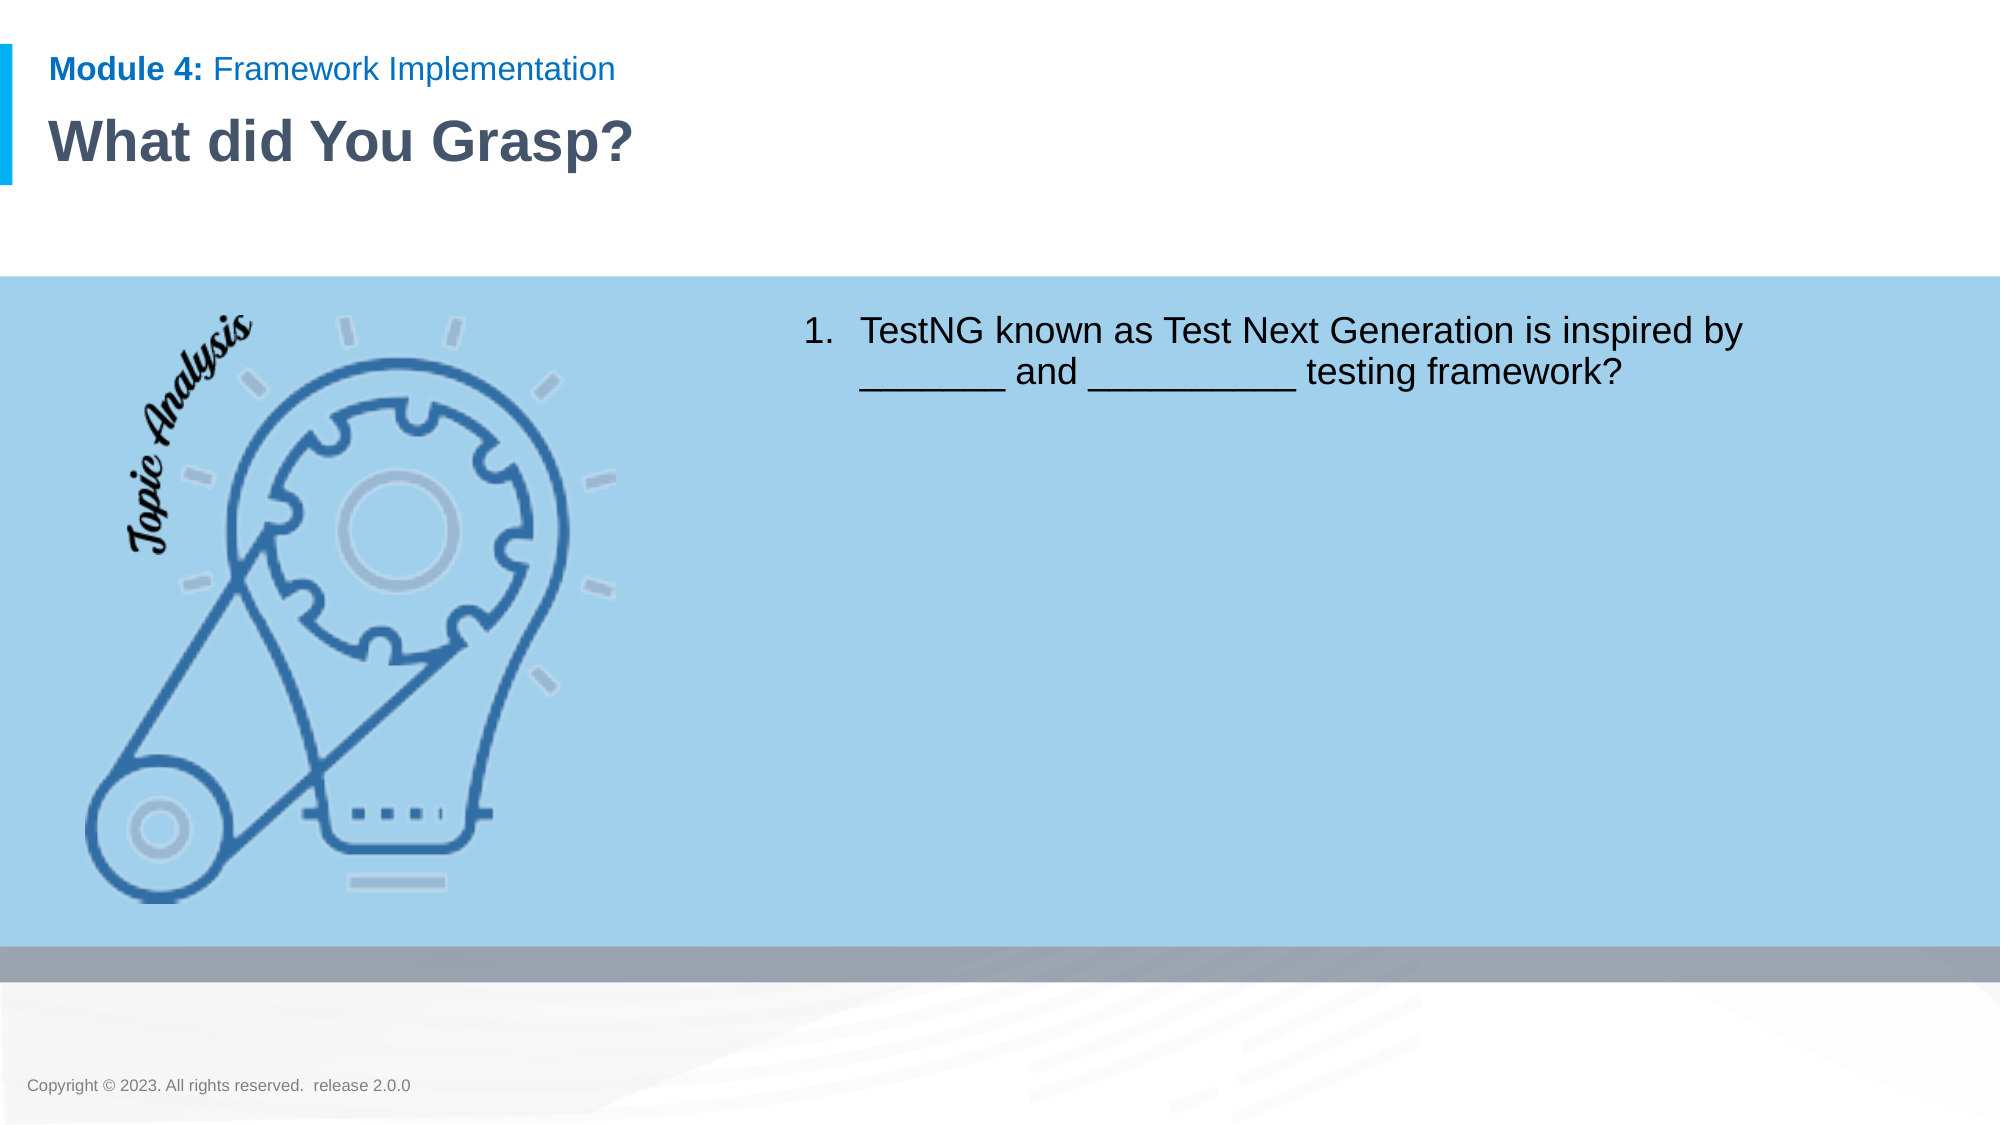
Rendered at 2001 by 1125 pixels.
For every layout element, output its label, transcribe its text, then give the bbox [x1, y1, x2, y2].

picture [0, 0, 2000, 276]
list TestNG known as Test Next Generation is inspired by _______ and __________ testing framework? [788, 303, 1887, 919]
title What did You Grasp? [34, 103, 1887, 185]
picture [126, 315, 253, 555]
picture [0, 983, 2000, 1125]
